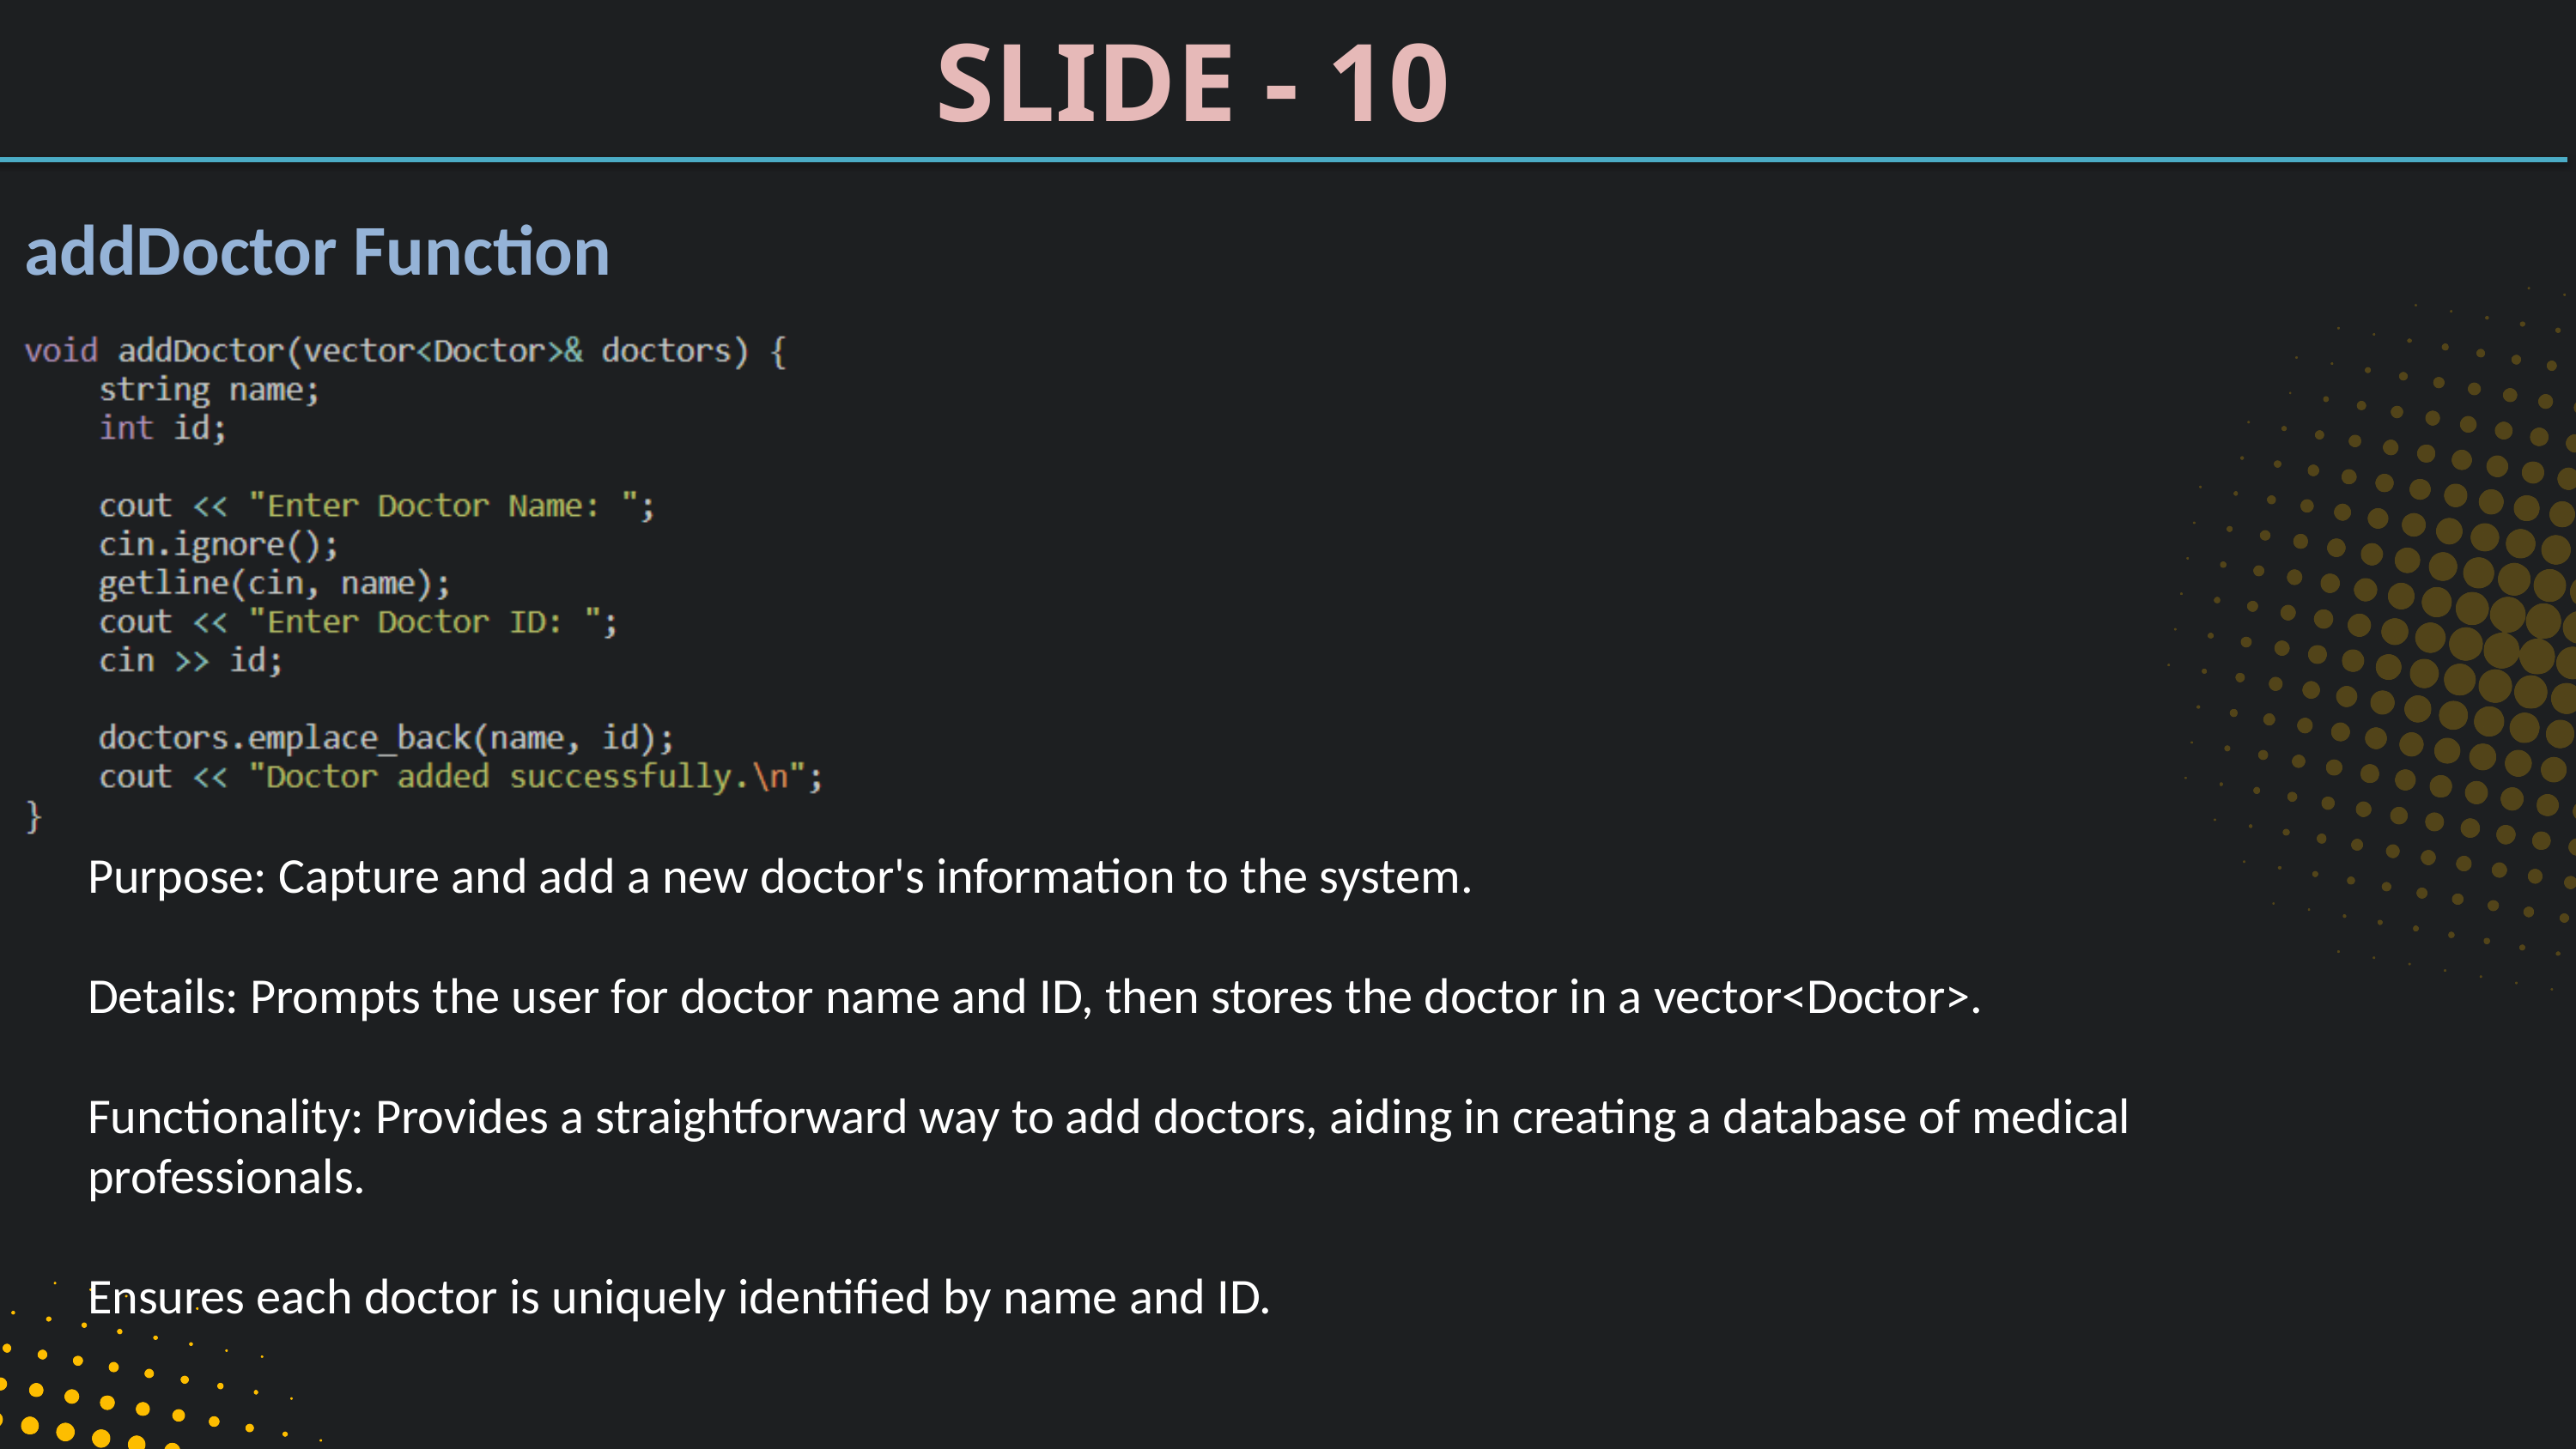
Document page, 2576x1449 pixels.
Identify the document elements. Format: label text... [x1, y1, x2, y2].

picture [21, 333, 849, 850]
text_box addDoctor Function [11, 197, 999, 295]
text_box Purpose: Capture and add a new doctor's information to the system. Details: Prompts the user for doctor name and ID, then stores the doctor in a vector<Doctor>. Functionality: Provides a straightforward way to add doctors, aiding in creating a database of medical professionals. Ensures each doctor is uniquely identified by name and ID. [75, 836, 2202, 1331]
text_box [0, 1282, 398, 1449]
text_box SLIDE - 10 [922, 7, 2576, 149]
text_box [2167, 287, 2576, 991]
